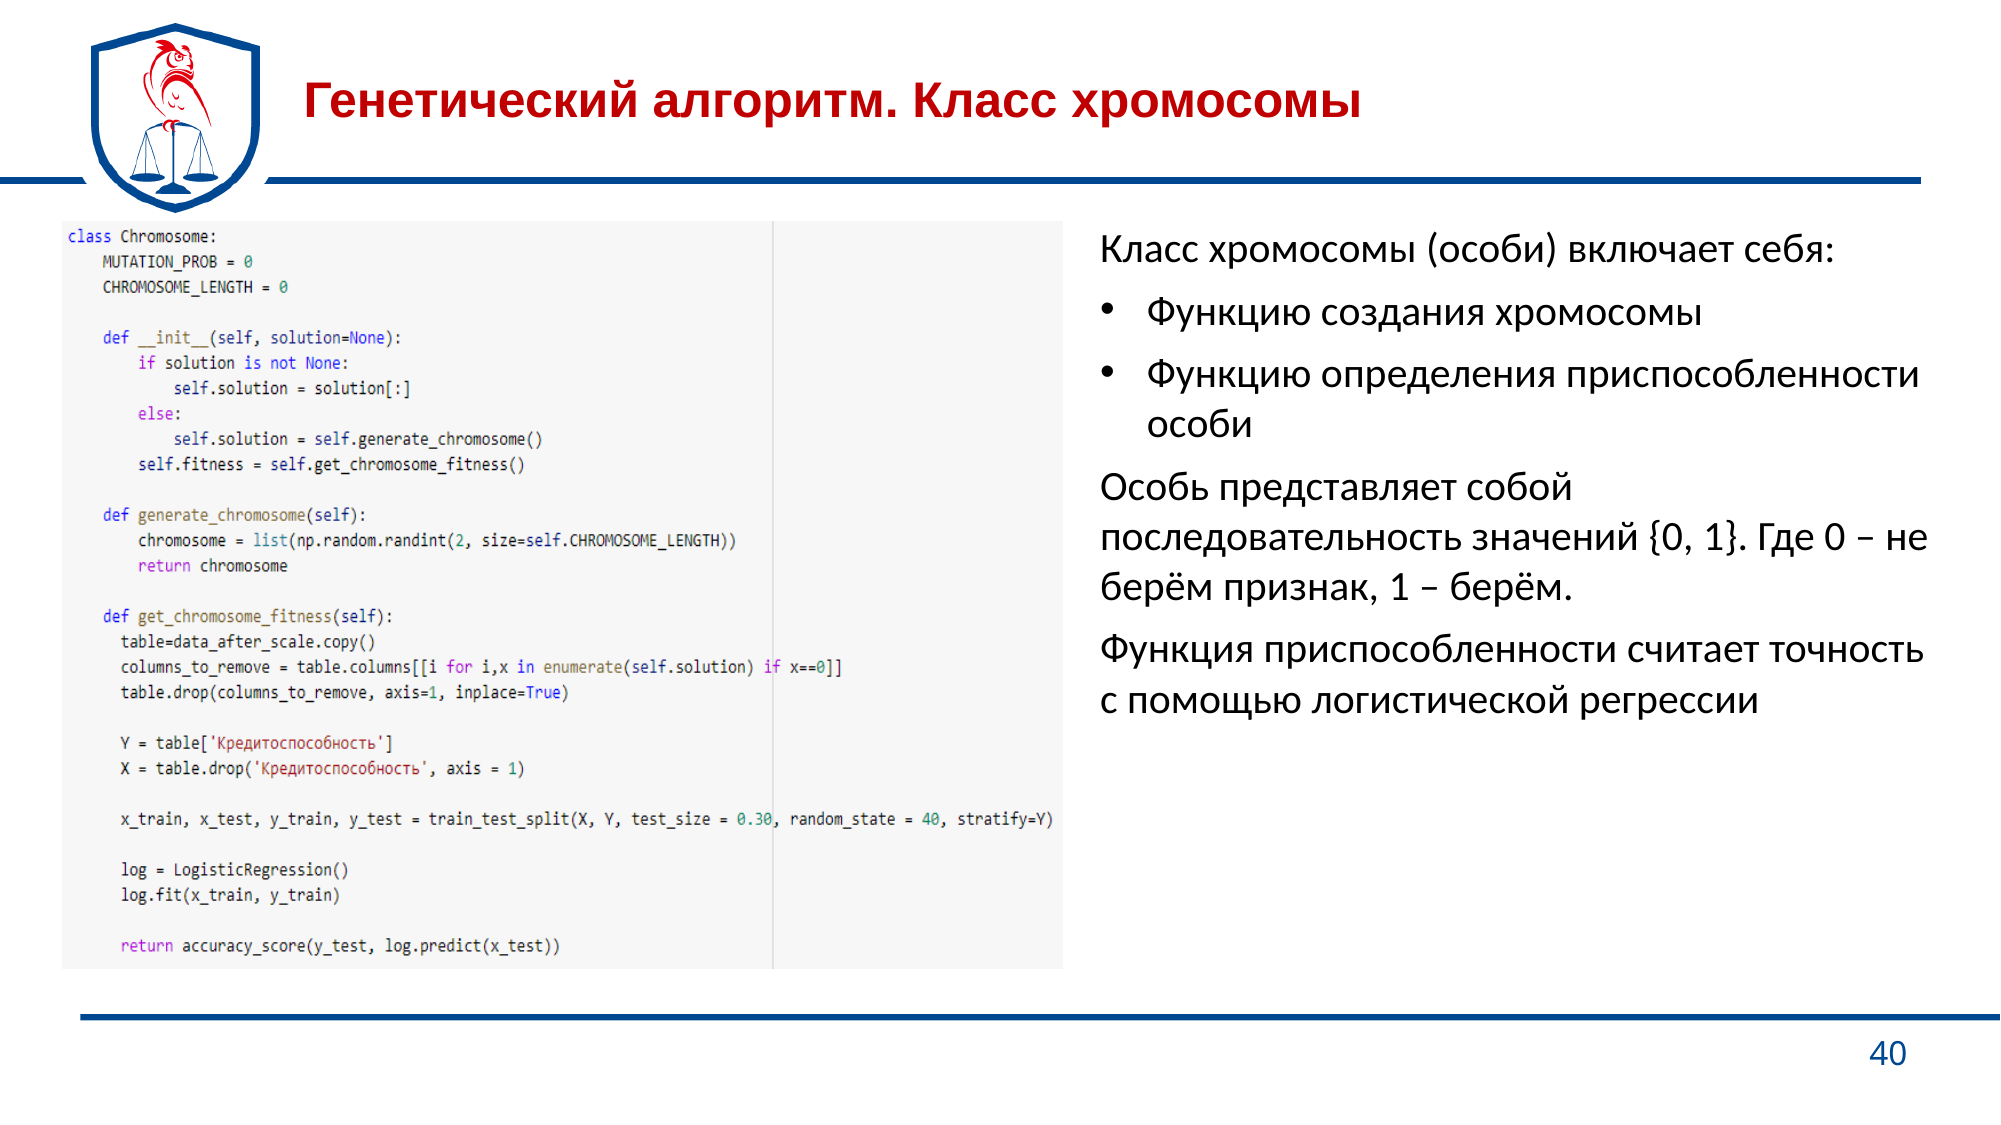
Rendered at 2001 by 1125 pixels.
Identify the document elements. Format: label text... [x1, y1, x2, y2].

slide_number 40 [1863, 1038, 1913, 1080]
title Генетический алгоритм. Класс хромосомы [303, 67, 1697, 128]
list Класс хромосомы (особи) включает себя: Функцию создания хромосомы Функцию определения приспособленности особи Особь представляет собой последовательность значений {0, 1}. Где 0 – не берём признак, 1 – берём. Функция приспособленности считает точность с помощью логистической регрессии [1100, 221, 1938, 726]
picture [62, 13, 1063, 970]
